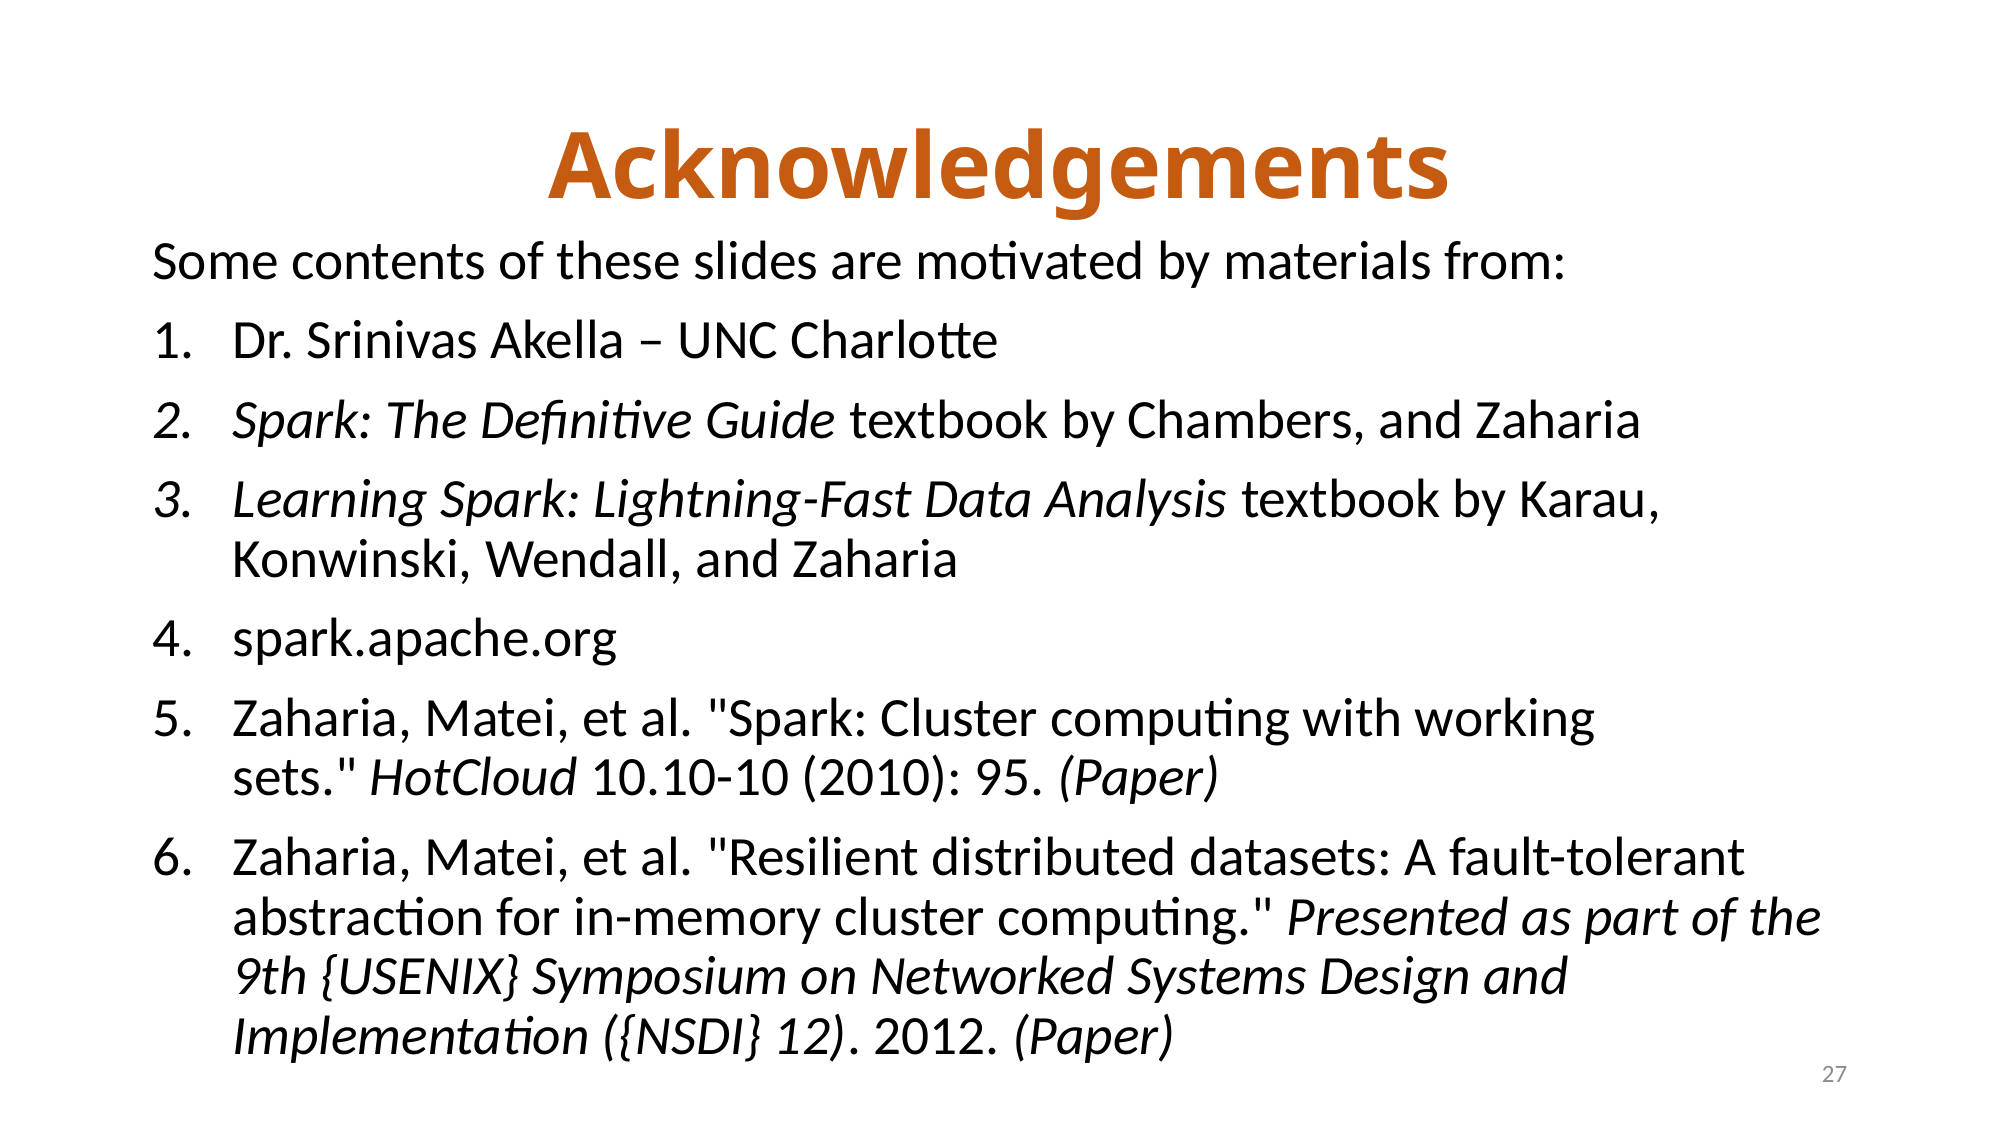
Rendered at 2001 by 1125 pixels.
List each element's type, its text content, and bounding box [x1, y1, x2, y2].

slide_number 27 [1412, 1042, 1863, 1103]
title Acknowledgements [137, 59, 1863, 224]
list Some contents of these slides are motivated by materials from: Dr. Srinivas Akella – UNC Charlotte Spark: The Definitive Guide textbook by Chambers, and Zaharia Learning Spark: Lightning-Fast Data Analysis textbook by Karau, Konwinski, Wendall, and Zaharia spark.apache.org Zaharia, Matei, et al. "Spark: Cluster computing with working sets." HotCloud 10.10-10 (2010): 95. (Paper) Zaharia, Matei, et al. "Resilient distributed datasets: A fault-tolerant abstraction for in-memory cluster computing." Presented as part of the 9th {USENIX} Symposium on Networked Systems Design and Implementation ({NSDI} 12). 2012. (Paper) [137, 224, 1863, 1082]
